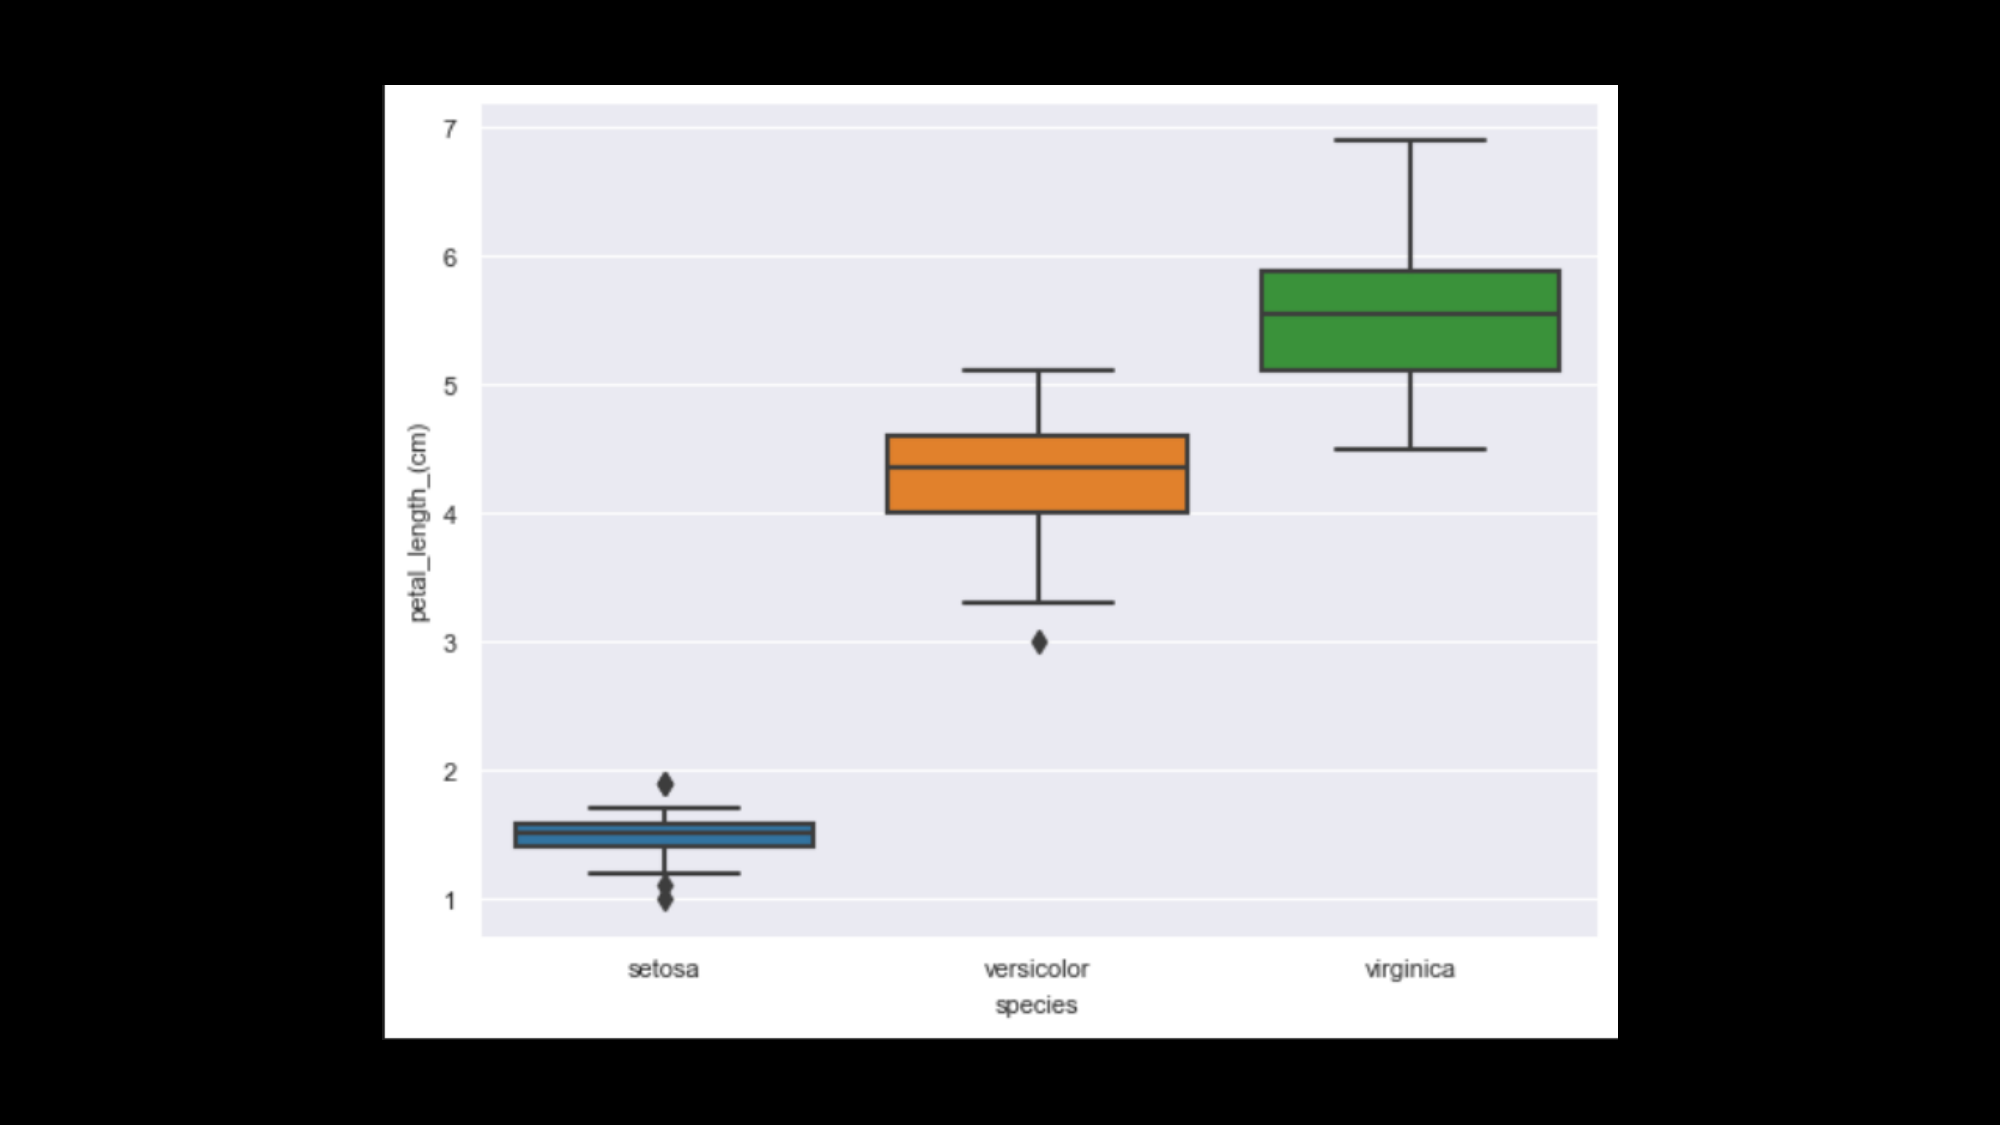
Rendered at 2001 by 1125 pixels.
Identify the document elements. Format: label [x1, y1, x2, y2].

picture [382, 85, 1618, 1040]
